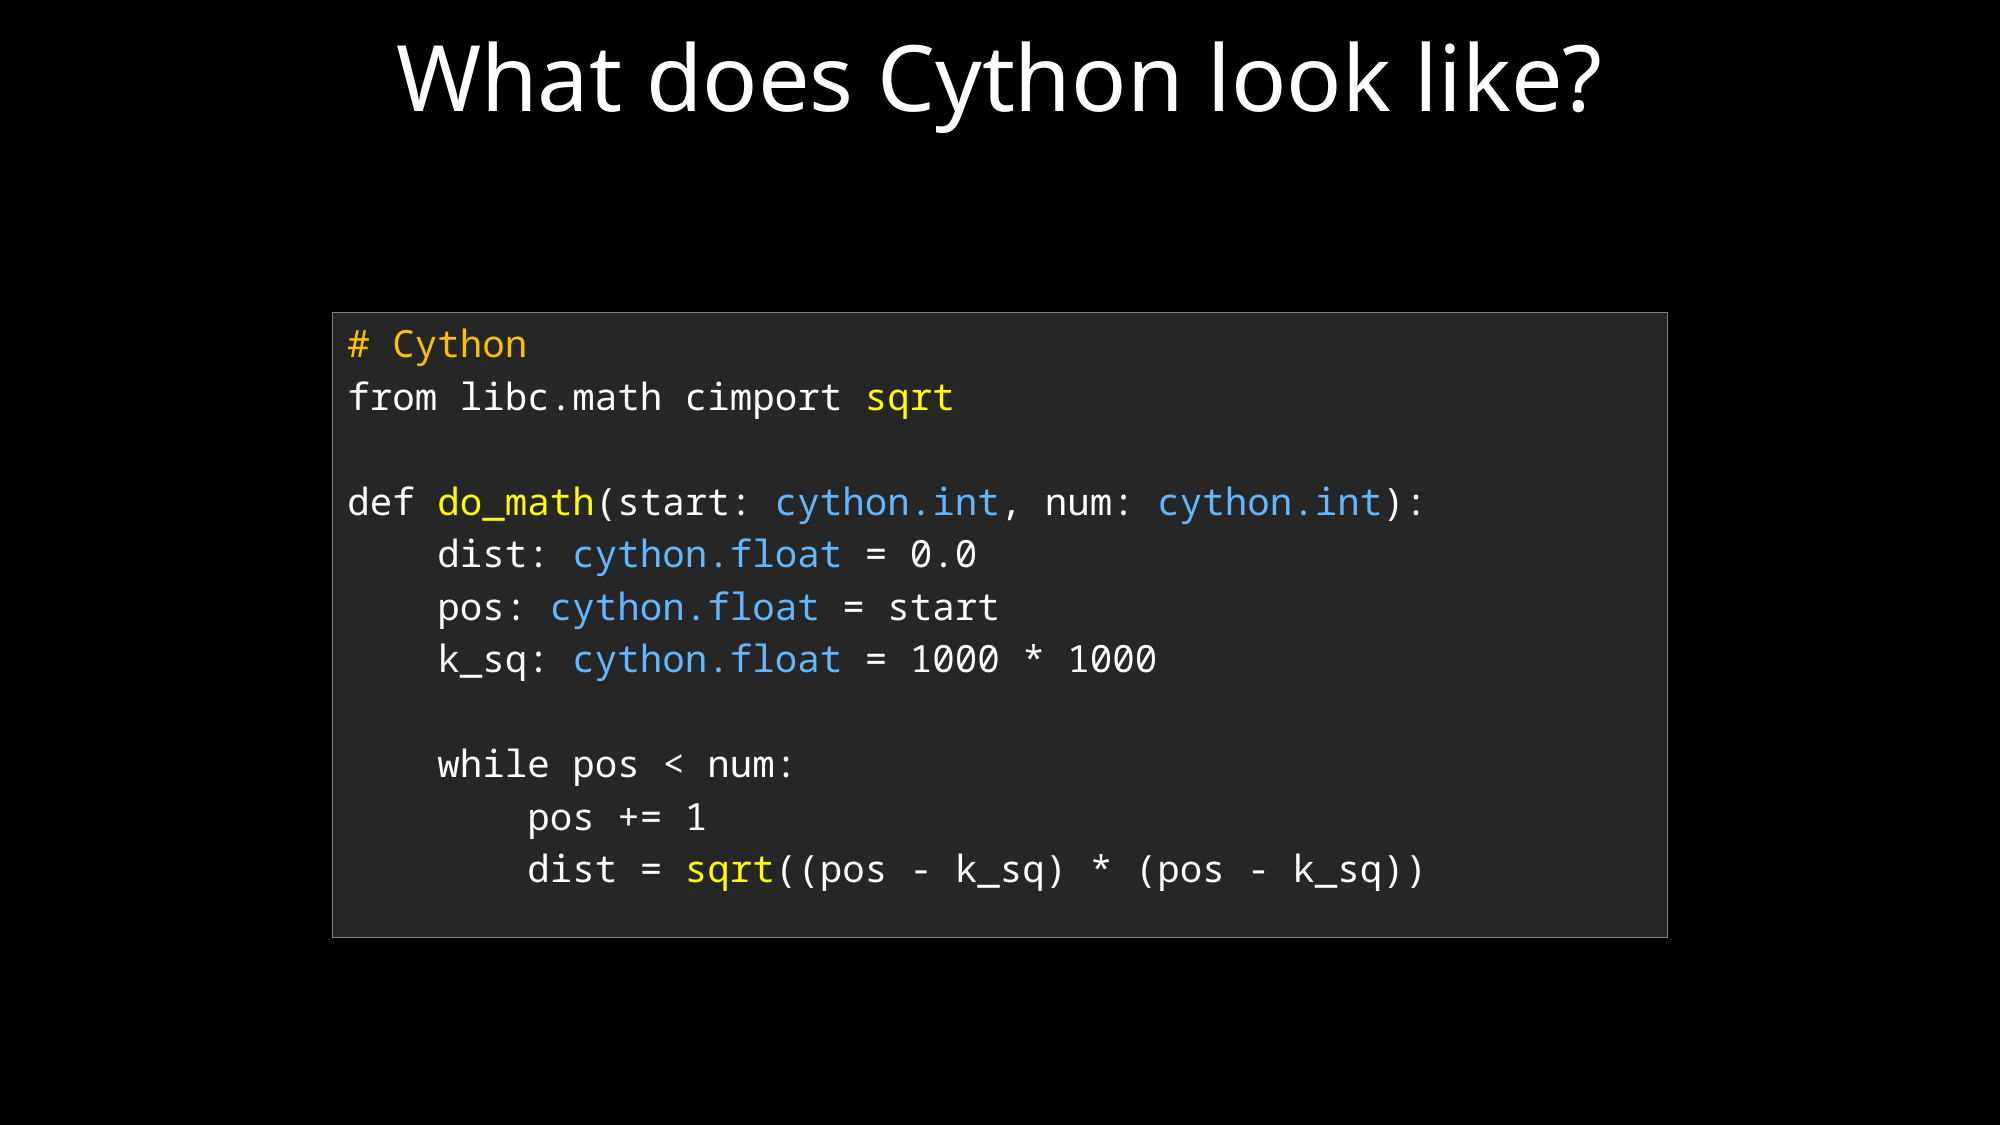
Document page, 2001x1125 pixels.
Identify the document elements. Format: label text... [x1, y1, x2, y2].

text_box What does Cython look like? [0, 12, 2000, 138]
text_box # Cython from libc.math cimport sqrt def do_math(start: cython.int, num: cython.int): dist: cython.float = 0.0 pos: cython.float = start k_sq: cython.float = 1000 * 1000 while pos < num: pos += 1 dist = sqrt((pos - k_sq) * (pos - k_sq)) [332, 312, 1668, 938]
